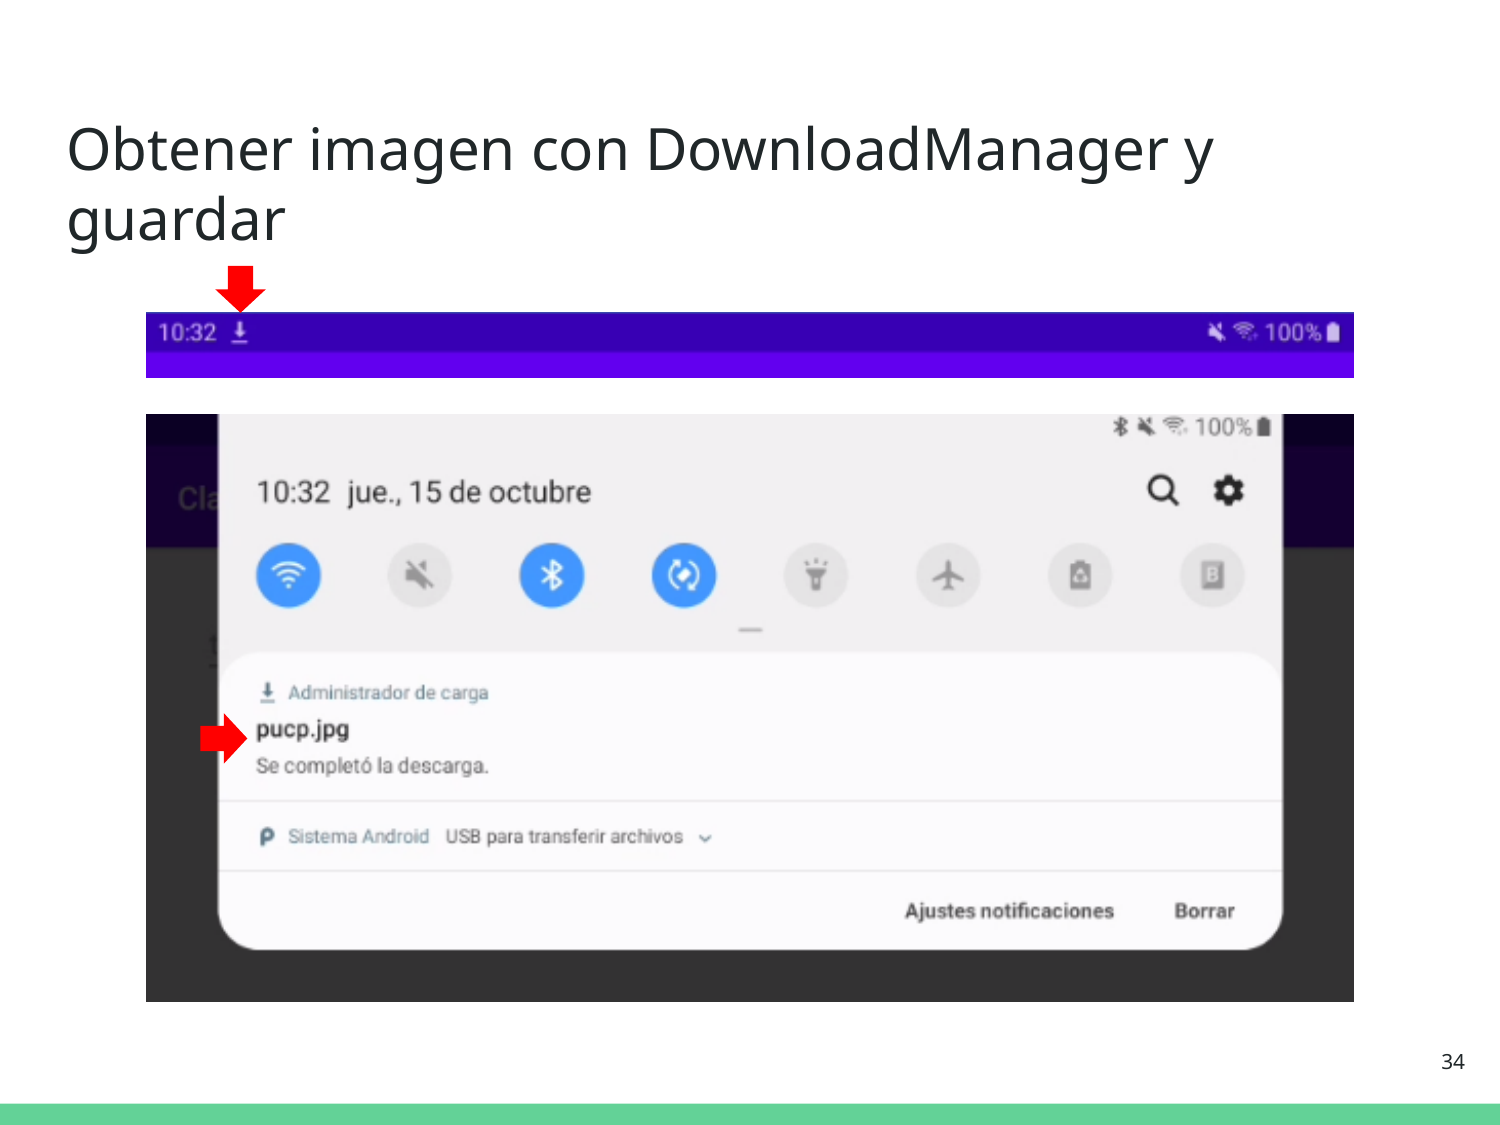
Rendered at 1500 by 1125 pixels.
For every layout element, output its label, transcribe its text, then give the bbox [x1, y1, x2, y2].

title Obtener imagen con DownloadManager y guardar [51, 97, 1449, 223]
text_box [215, 265, 266, 311]
slide_number ‹#› [1389, 1019, 1480, 1106]
picture [145, 414, 1354, 1003]
picture [145, 312, 1354, 378]
